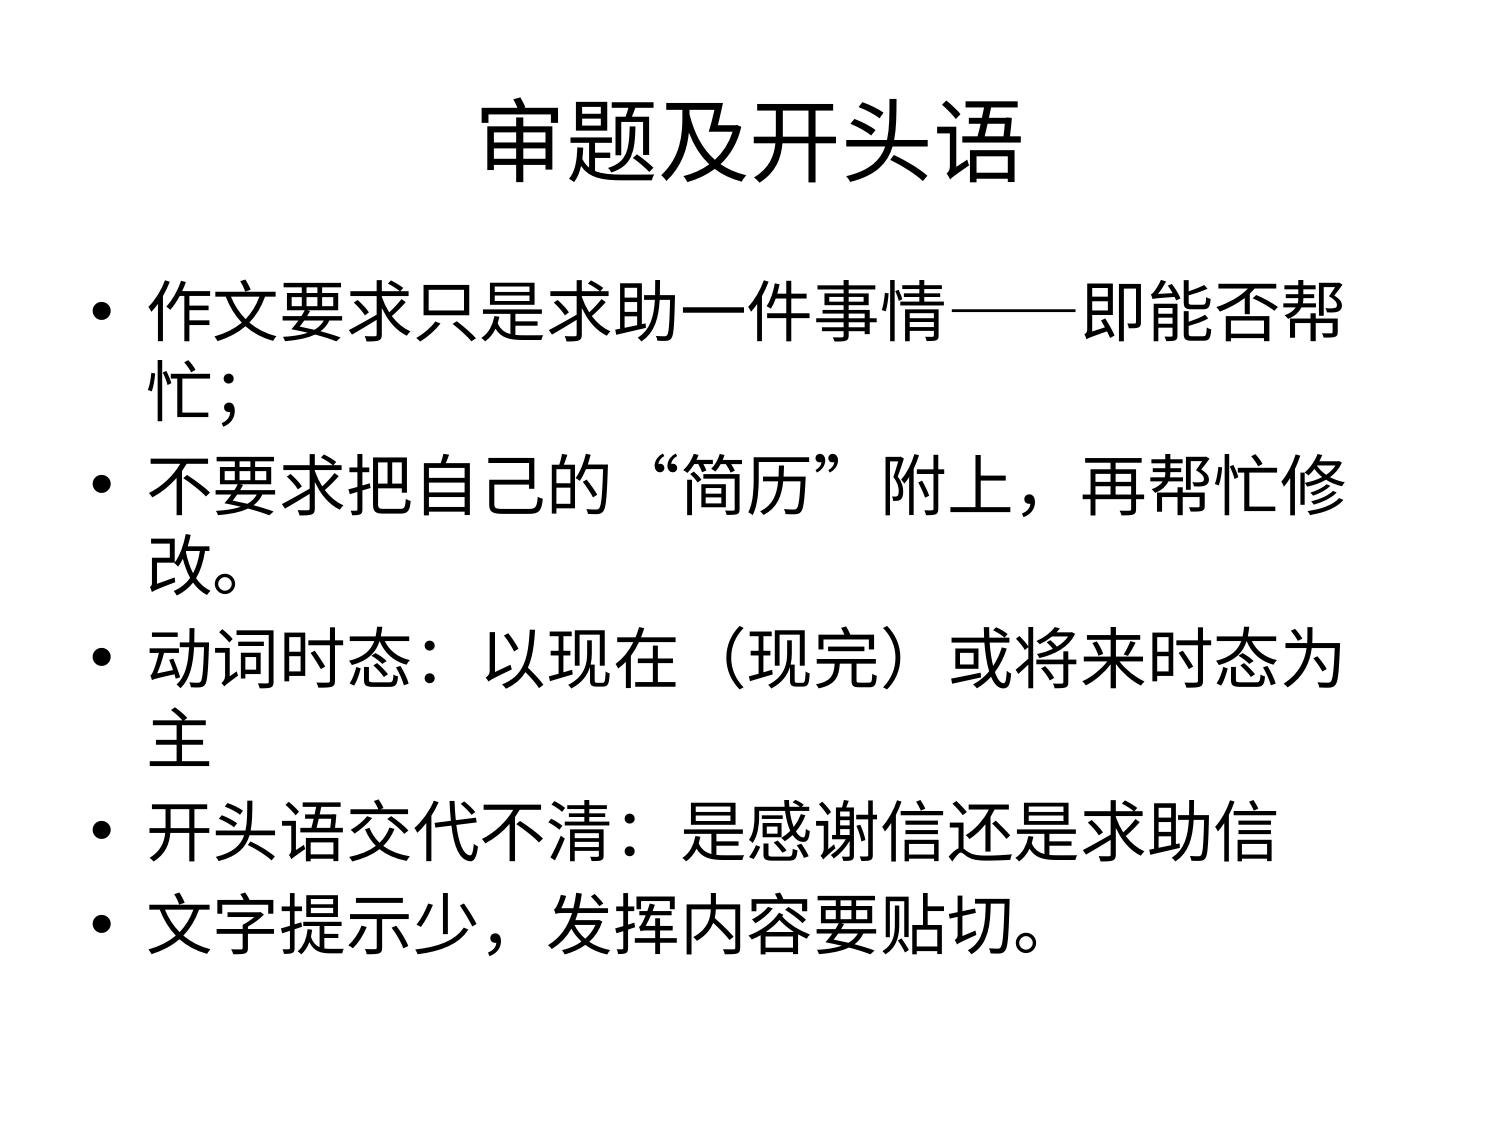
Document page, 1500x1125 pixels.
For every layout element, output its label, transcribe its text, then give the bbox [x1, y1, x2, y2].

title 审题及开头语 [75, 45, 1425, 233]
list 作文要求只是求助一件事情——即能否帮忙； 不要求把自己的“简历”附上，再帮忙修改。 动词时态：以现在（现完）或将来时态为主 开头语交代不清：是感谢信还是求助信 文字提示少，发挥内容要贴切。 [75, 262, 1425, 1005]
